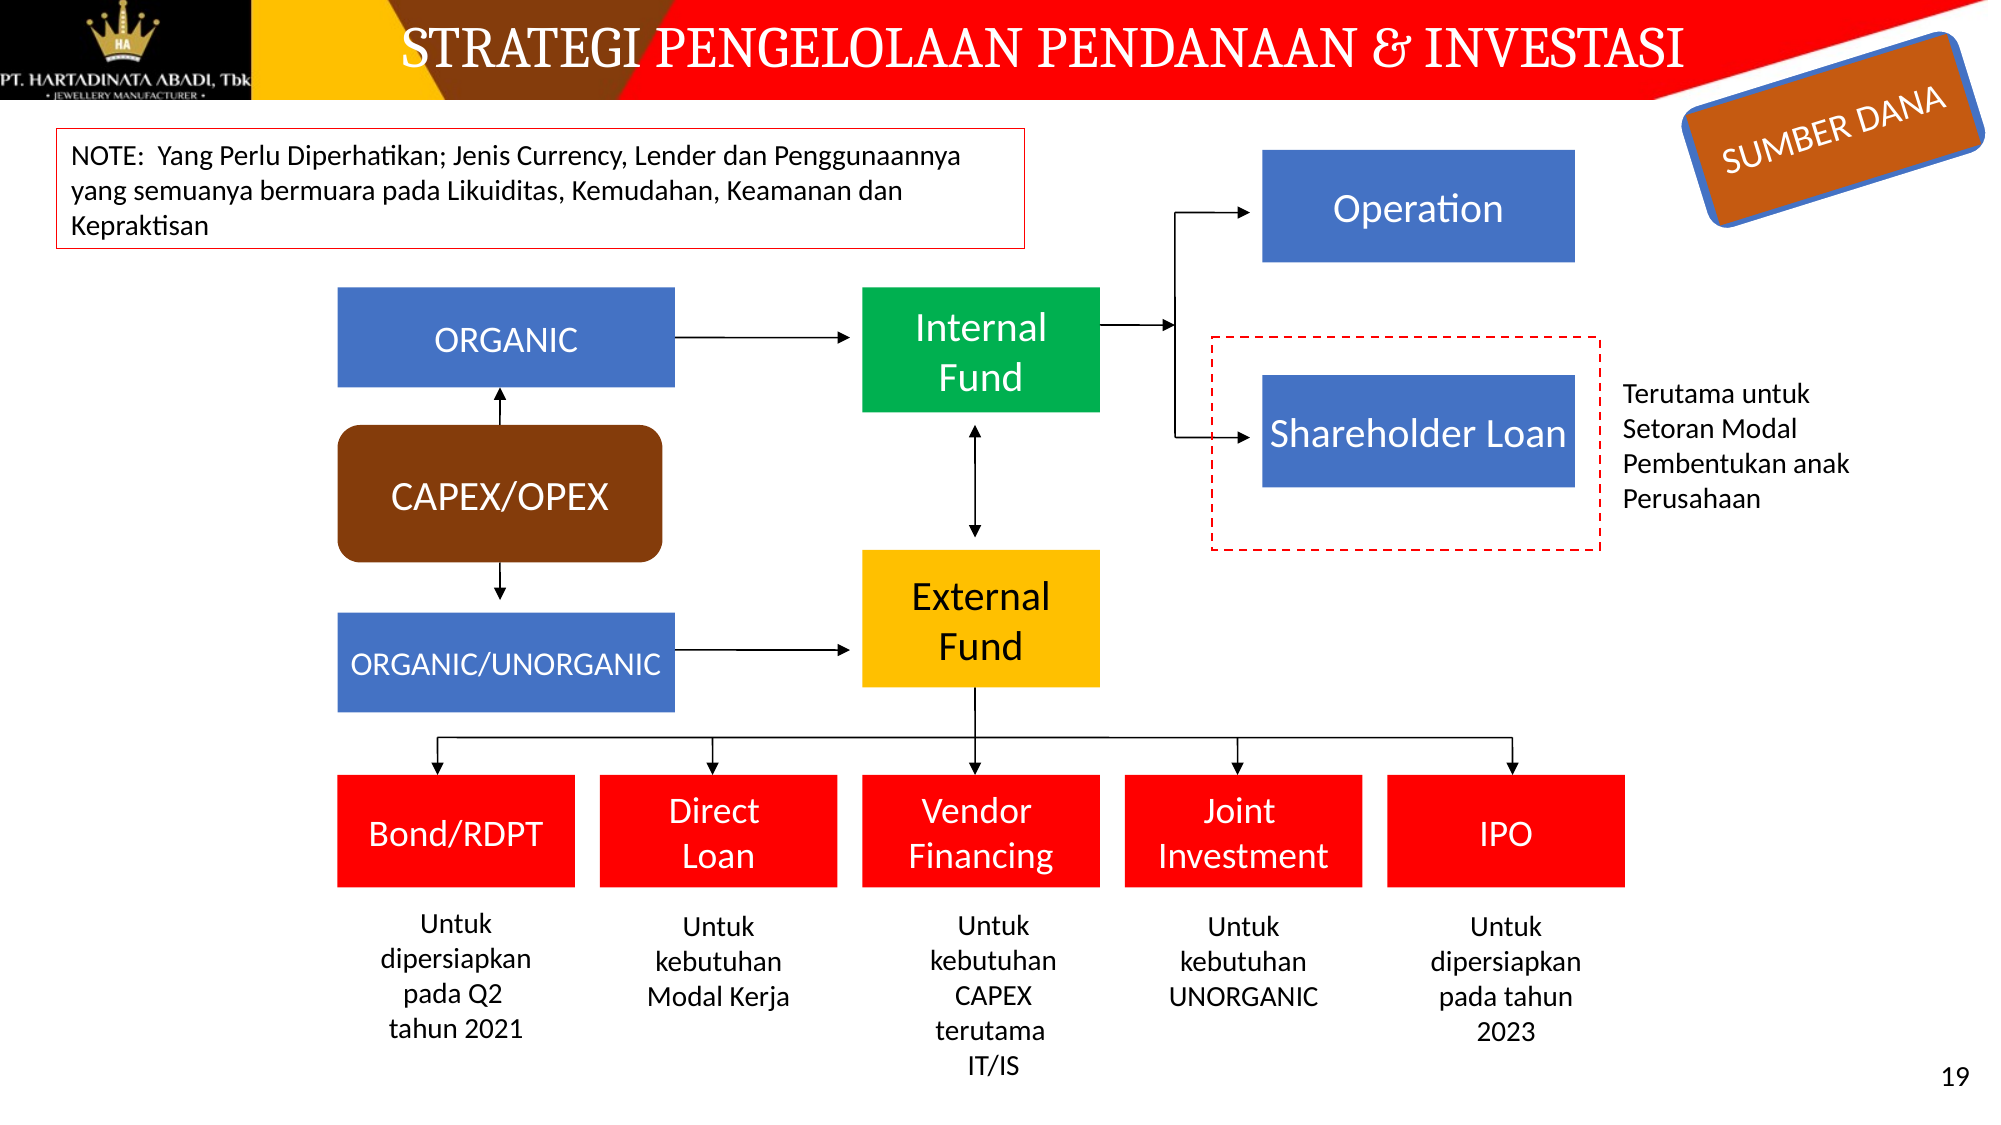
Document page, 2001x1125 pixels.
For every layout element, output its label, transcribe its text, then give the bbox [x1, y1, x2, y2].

text_box [493, 387, 507, 425]
text_box Operation [1262, 149, 1575, 263]
text_box Untuk kebutuhan Modal Kerja [624, 899, 813, 1020]
text_box [431, 737, 444, 775]
picture [0, 0, 1988, 100]
text_box Bond/RDPT [337, 774, 575, 888]
text_box [1211, 336, 1601, 551]
text_box External Fund [862, 549, 1100, 688]
text_box IPO [1387, 774, 1625, 888]
text_box [968, 688, 982, 775]
text_box [706, 737, 719, 775]
text_box Untuk kebutuhan CAPEX terutama IT/IS [899, 899, 1088, 1089]
text_box [1506, 737, 1519, 775]
text_box [674, 331, 850, 344]
text_box Untuk dipersiapkan pada tahun 2023 [1412, 899, 1600, 1055]
text_box Terutama untuk Setoran Modal Pembentukan anak Perusahaan [1608, 367, 1871, 522]
text_box CAPEX/OPEX [337, 424, 663, 563]
text_box ORGANIC/UNORGANIC [337, 612, 675, 713]
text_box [1687, 65, 1980, 194]
text_box [1099, 318, 1175, 332]
text_box [674, 643, 850, 657]
text_box [493, 562, 507, 601]
text_box 19 [1925, 1049, 1985, 1100]
text_box Untuk kebutuhan UNORGANIC [1149, 899, 1338, 1020]
text_box [968, 424, 982, 538]
text_box [1231, 737, 1244, 775]
text_box Direct Loan [599, 774, 838, 888]
text_box Untuk dipersiapkan pada Q2 tahun 2021 [362, 896, 550, 1052]
text_box Joint Investment [1124, 774, 1363, 888]
text_box ORGANIC [337, 287, 675, 388]
text_box NOTE: Yang Perlu Diperhatikan; Jenis Currency, Lender dan Penggunaannya yang semuanya bermuara pada Likuiditas, Kemudahan, Keamanan dan Kepraktisan [56, 128, 1025, 249]
text_box Vendor Financing [862, 774, 1100, 888]
text_box [1174, 206, 1250, 219]
text_box Internal Fund [862, 287, 1100, 413]
